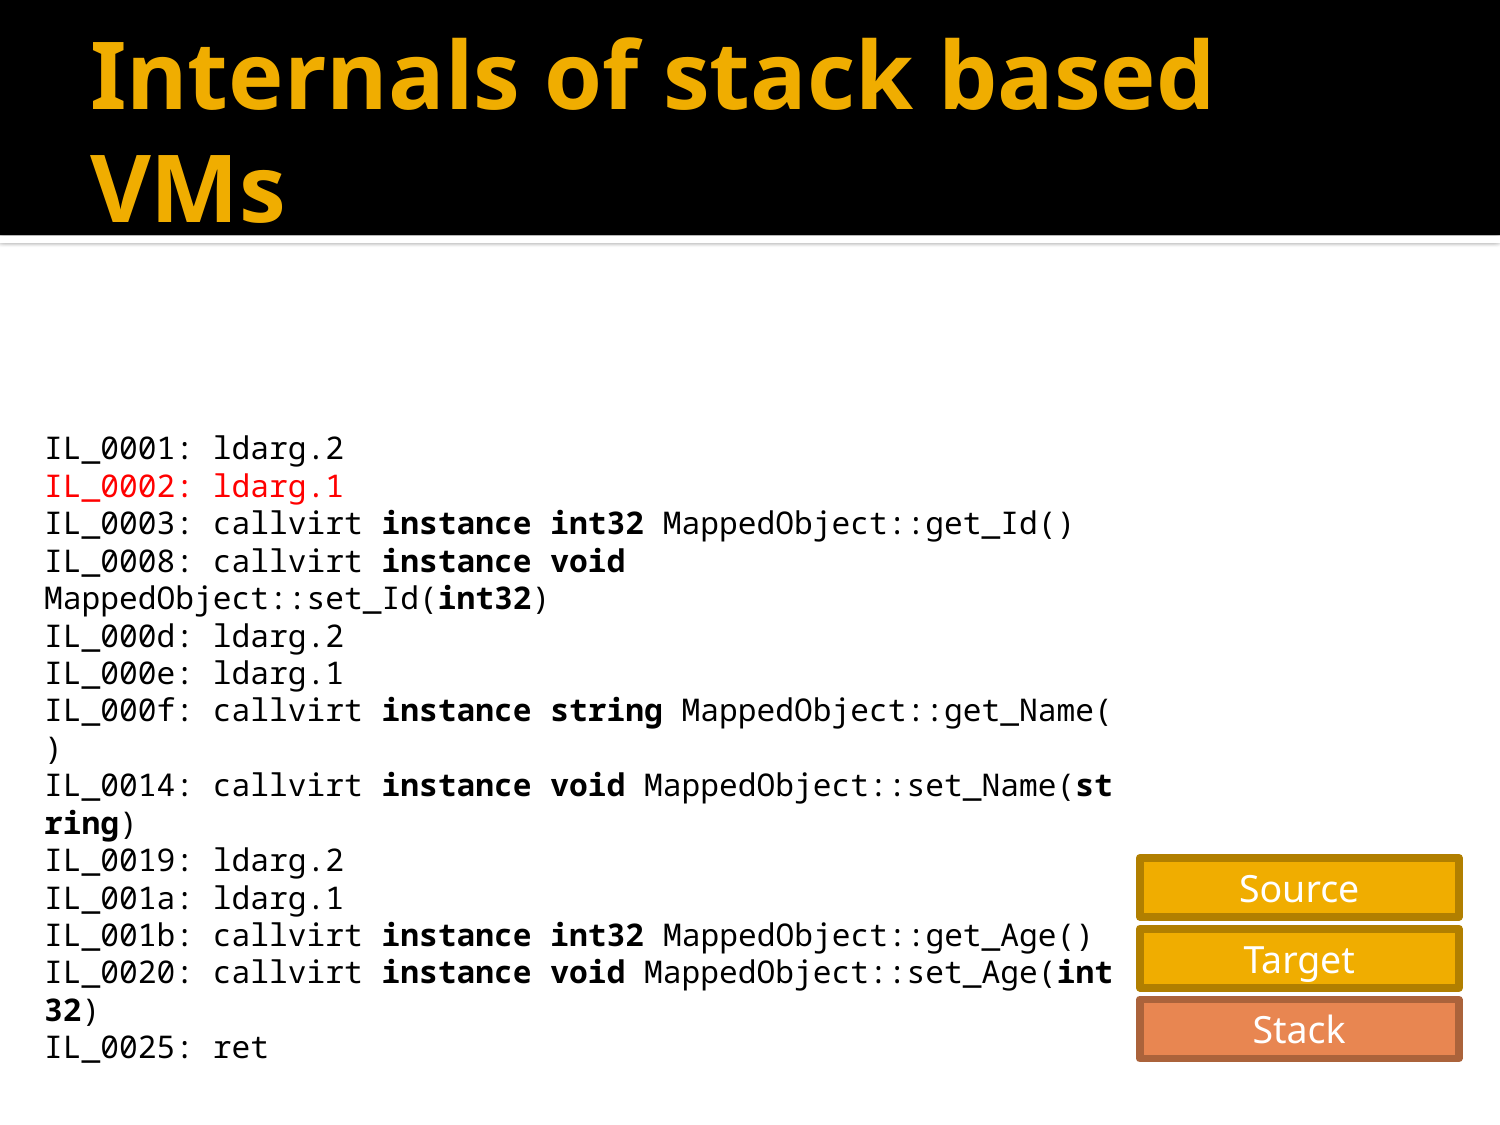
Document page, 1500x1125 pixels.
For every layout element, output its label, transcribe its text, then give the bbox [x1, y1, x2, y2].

text_box Stack [1136, 996, 1463, 1062]
text_box IL_0001: ldarg.2 IL_0002: ldarg.1 IL_0003: callvirt instance int32 MappedObject::get_Id() IL_0008: callvirt instance void MappedObject::set_Id(int32) IL_000d: ldarg.2 IL_000e: ldarg.1 IL_000f: callvirt instance string MappedObject::get_Name() IL_0014: callvirt instance void MappedObject::set_Name(string) IL_0019: ldarg.2 IL_001a: ldarg.1 IL_001b: callvirt instance int32 MappedObject::get_Age() IL_0020: callvirt instance void MappedObject::set_Age(int32) IL_0025: ret [29, 421, 1128, 1073]
title Internals of stack based VMs [75, 25, 1425, 231]
text_box Target [1136, 925, 1463, 992]
text_box Source [1136, 854, 1463, 921]
